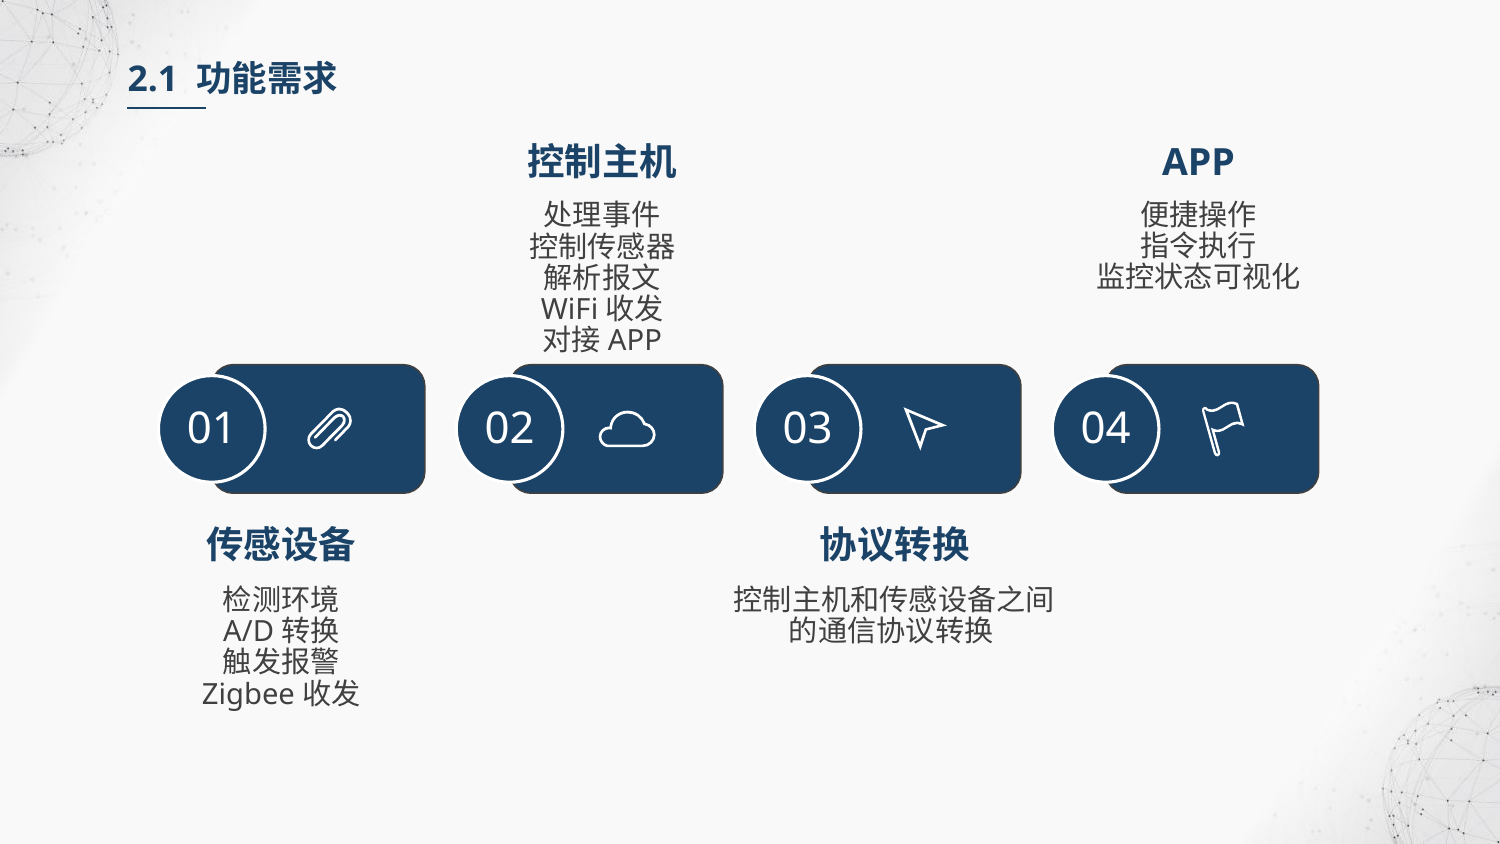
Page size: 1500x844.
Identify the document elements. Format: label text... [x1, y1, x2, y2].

text_box 传感设备 [194, 515, 368, 572]
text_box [456, 364, 723, 494]
text_box 检测环境 A/D转换 触发报警 Zigbee收发 [95, 579, 468, 716]
text_box APP [1150, 132, 1247, 189]
text_box 控制主机 [515, 132, 689, 189]
text_box 便捷操作 指令执行 监控状态可视化 [1012, 193, 1385, 299]
text_box 控制主机和传感设备之间的通信协议转换 [708, 579, 1081, 653]
text_box 2.1 功能需求 [116, 50, 488, 105]
picture [0, 0, 1500, 844]
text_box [754, 364, 1021, 494]
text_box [1052, 364, 1319, 494]
text_box 协议转换 [808, 515, 981, 572]
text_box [158, 364, 425, 494]
text_box 处理事件 控制传感器 解析报文 WiFi收发 对接APP [416, 194, 789, 394]
